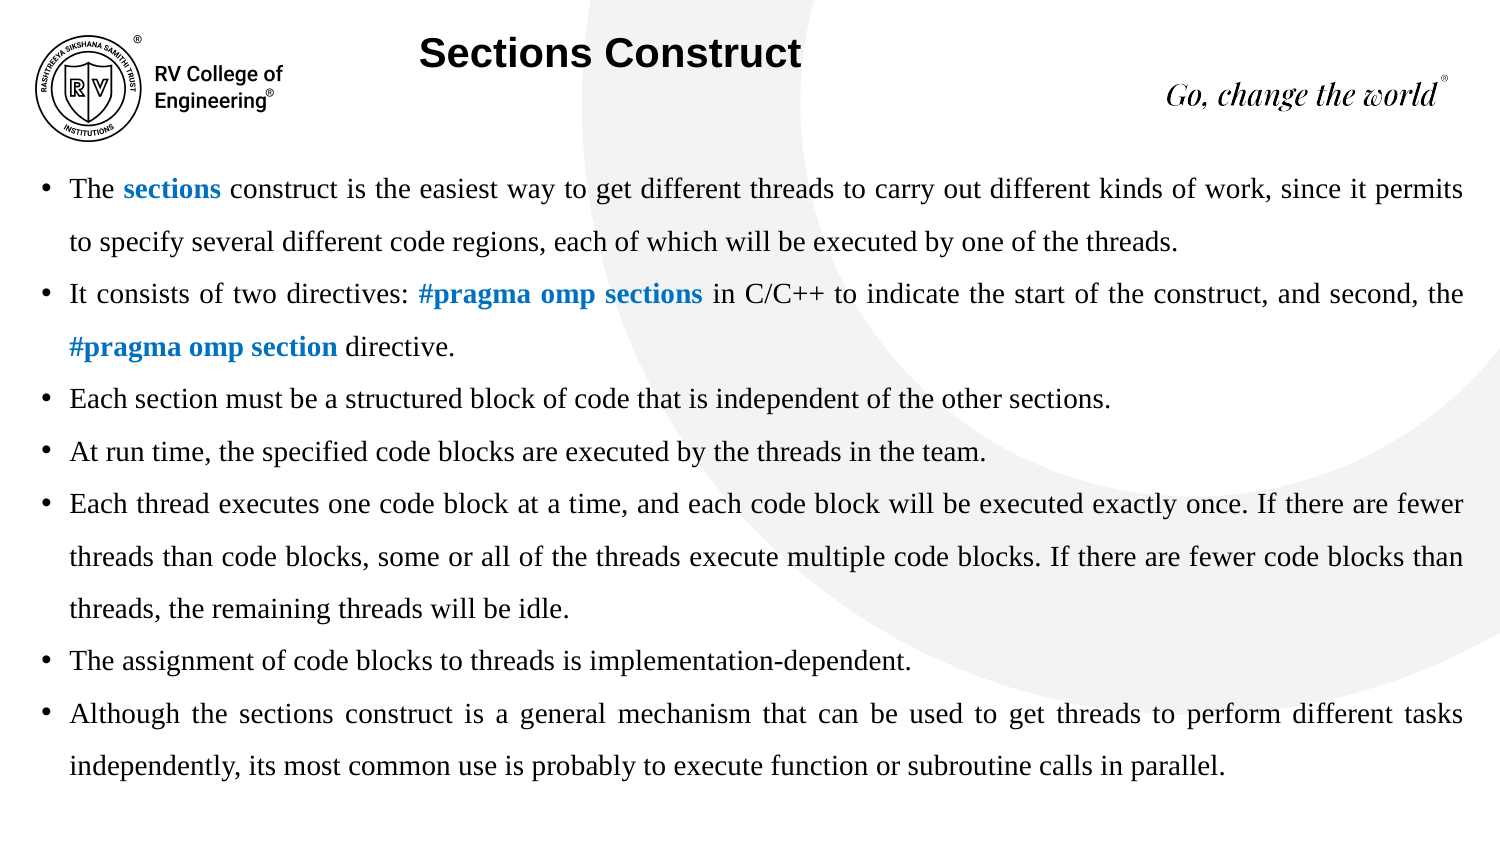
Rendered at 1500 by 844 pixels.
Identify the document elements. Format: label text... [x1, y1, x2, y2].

picture [0, 0, 1500, 844]
text_box Sections Construct [404, 18, 830, 84]
text_box The sections construct is the easiest way to get different threads to carry out different kinds of work, since it permits to specify several different code regions, each of which will be executed by one of the threads. It consists of two directives: #pragma omp sections in C/C++ to indicate the start of the construct, and second, the #pragma omp section directive. Each section must be a structured block of code that is independent of the other sections. At run time, the specified code blocks are executed by the threads in the team. Each thread executes one code block at a time, and each code block will be executed exactly once. If there are fewer threads than code blocks, some or all of the threads execute multiple code blocks. If there are fewer code blocks than threads, the remaining threads will be idle. The assignment of code blocks to threads is implementation-dependent. Although the sections construct is a general mechanism that can be used to get threads to perform different tasks independently, its most common use is probably to execute function or subroutine calls in parallel. [26, 144, 1481, 789]
